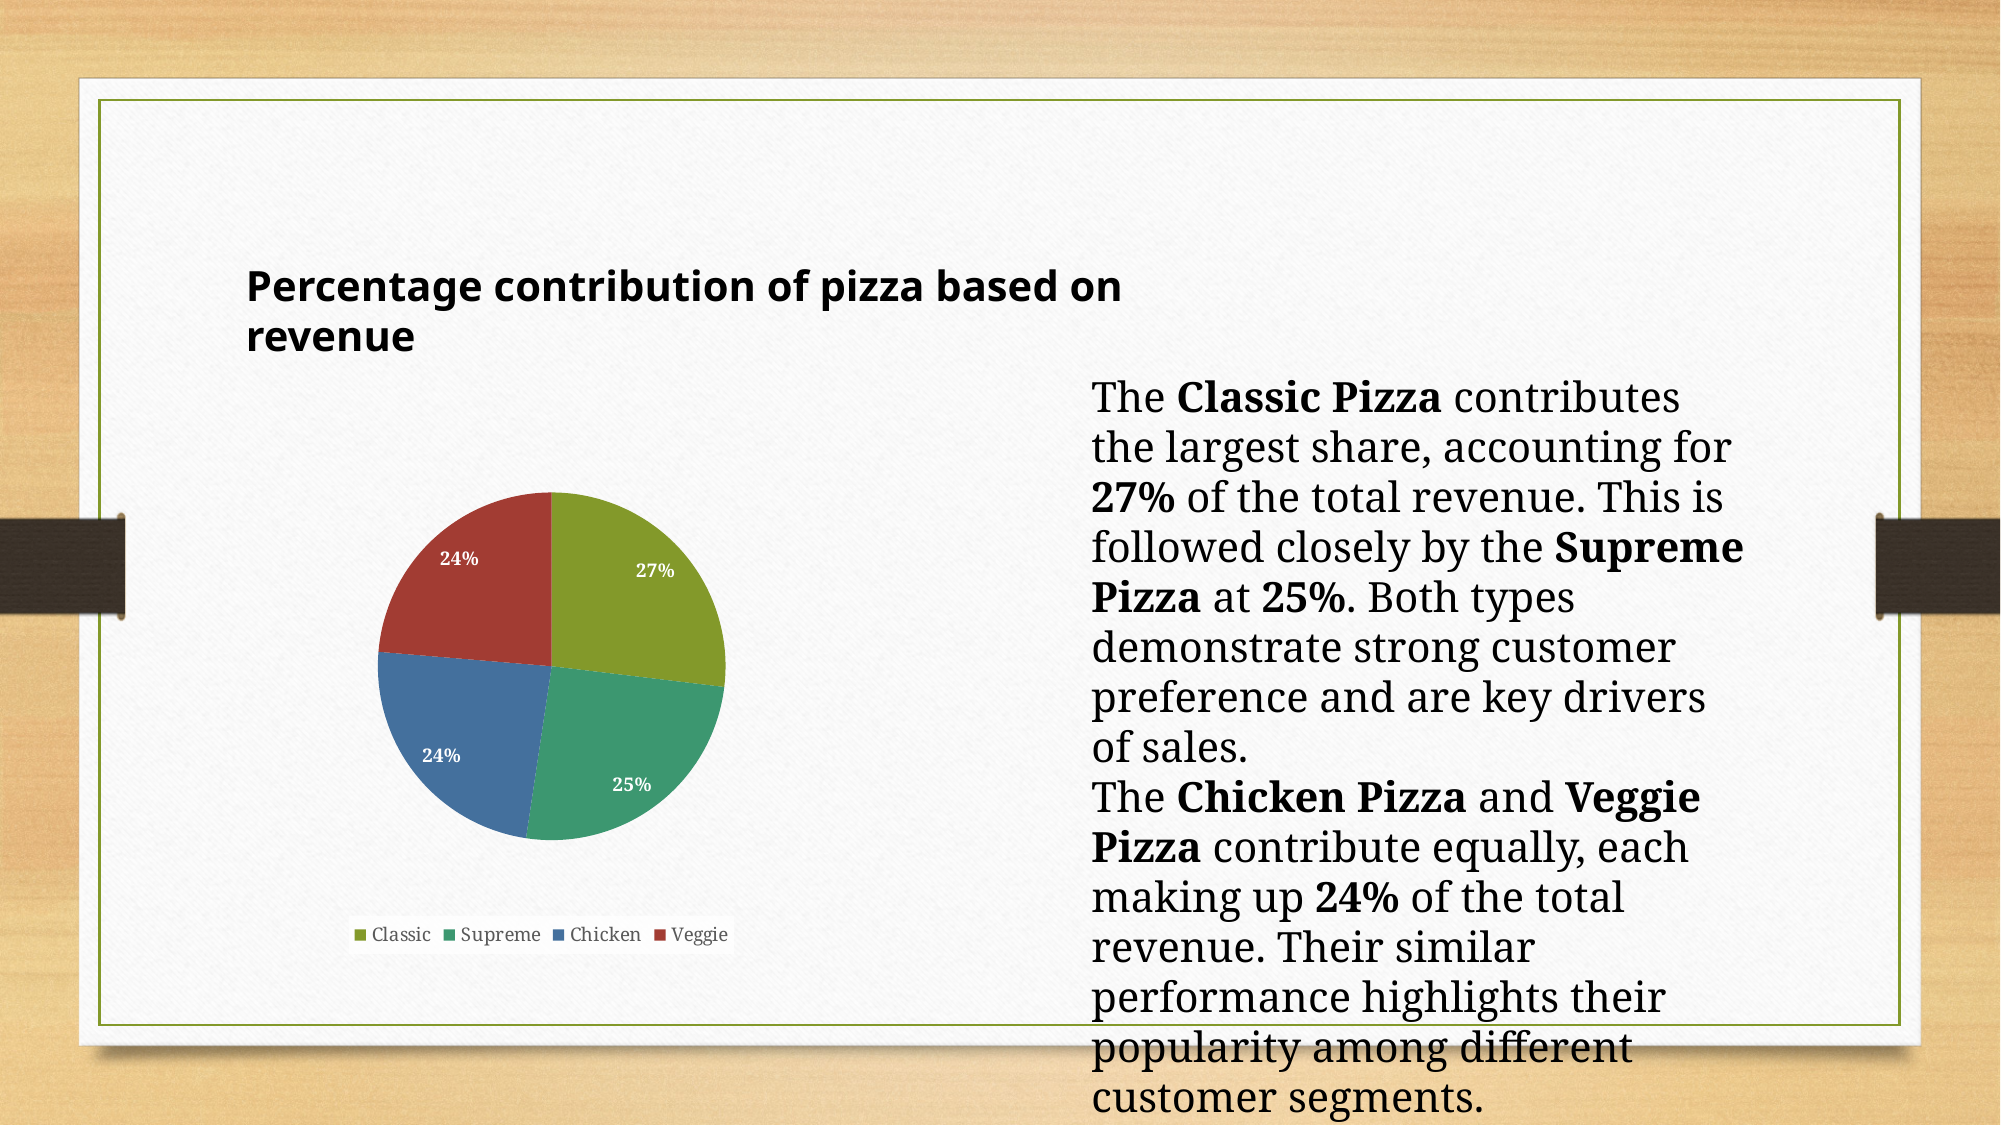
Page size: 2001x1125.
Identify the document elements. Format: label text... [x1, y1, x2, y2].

picture [0, 0, 2001, 1125]
text_box The Classic Pizza contributes the largest share, accounting for 27% of the total revenue. This is followed closely by the Supreme Pizza at 25%. Both types demonstrate strong customer preference and are key drivers of sales. The Chicken Pizza and Veggie Pizza contribute equally, each making up 24% of the total revenue. Their similar performance highlights their popularity among different customer segments. [1076, 363, 1769, 1125]
chart [159, 328, 924, 955]
text_box Percentage contribution of pizza based on revenue [231, 251, 1188, 412]
